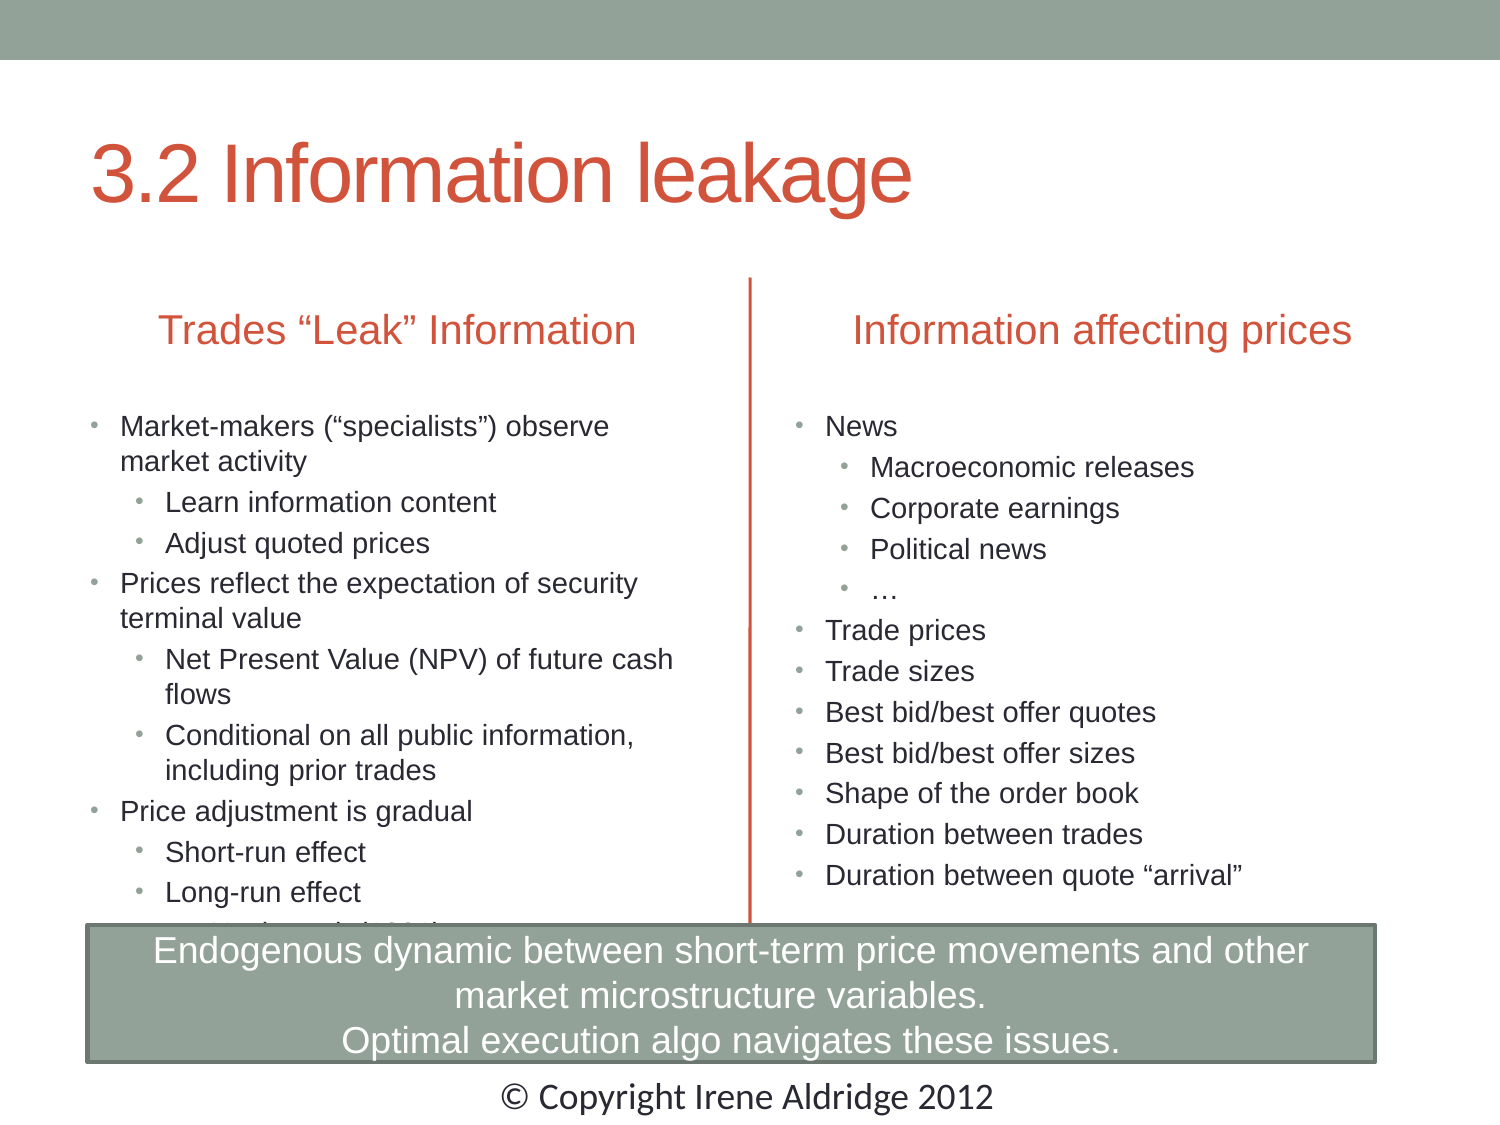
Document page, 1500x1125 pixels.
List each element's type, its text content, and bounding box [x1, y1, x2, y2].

title 3.2 Information leakage [75, 87, 1425, 250]
list Information affecting prices [780, 275, 1425, 380]
list Trades “Leak” Information [75, 275, 720, 380]
list News Macroeconomic releases Corporate earnings Political news … Trade prices Trade sizes Best bid/best offer quotes Best bid/best offer sizes Shape of the order book Duration between trades Duration between quote “arrival” [780, 399, 1425, 1049]
list Market-makers (“specialists”) observe market activity Learn information content Adjust quoted prices Prices reflect the expectation of security terminal value Net Present Value (NPV) of future cash flows Conditional on all public information, including prior trades Price adjustment is gradual Short-run effect Long-run effect Hasbrouck (1991) [75, 399, 720, 1049]
text_box © Copyright Irene Aldridge 2012 [484, 1064, 1010, 1125]
text_box Endogenous dynamic between short-term price movements and other market microstructure variables. Optimal execution algo navigates these issues. [85, 923, 1377, 1064]
